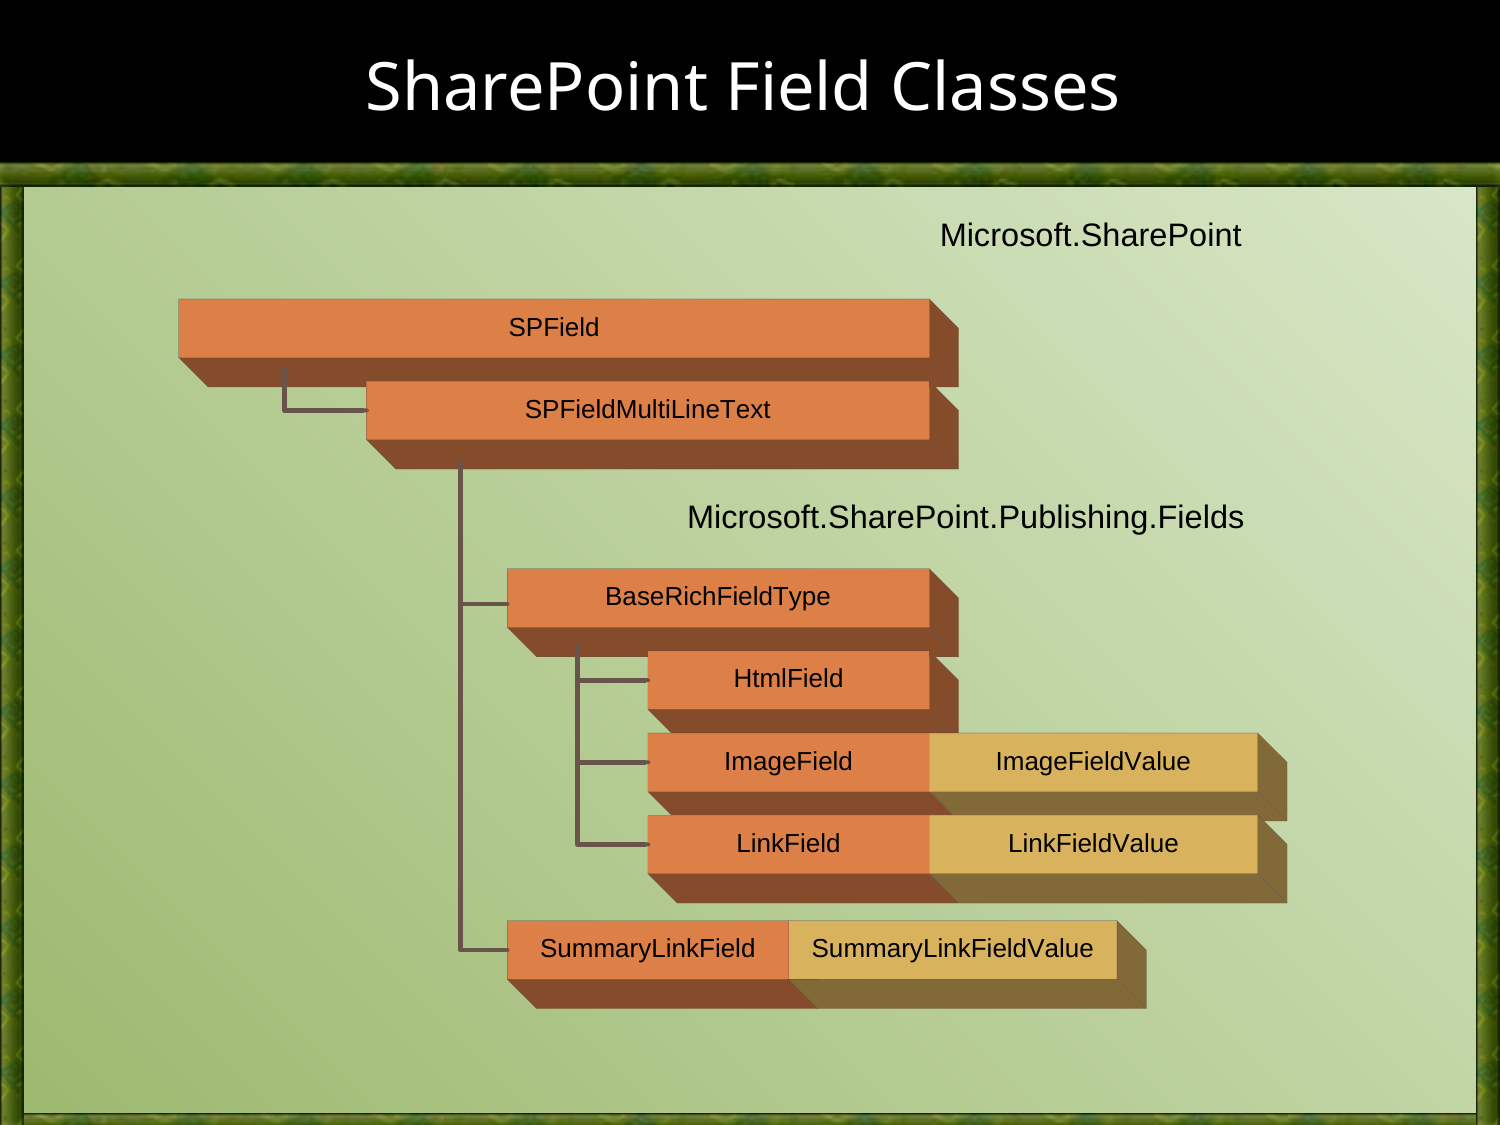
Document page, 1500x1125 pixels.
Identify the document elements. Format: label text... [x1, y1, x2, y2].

title SharePoint Field Classes [24, 24, 1463, 143]
picture [0, 162, 1500, 1125]
